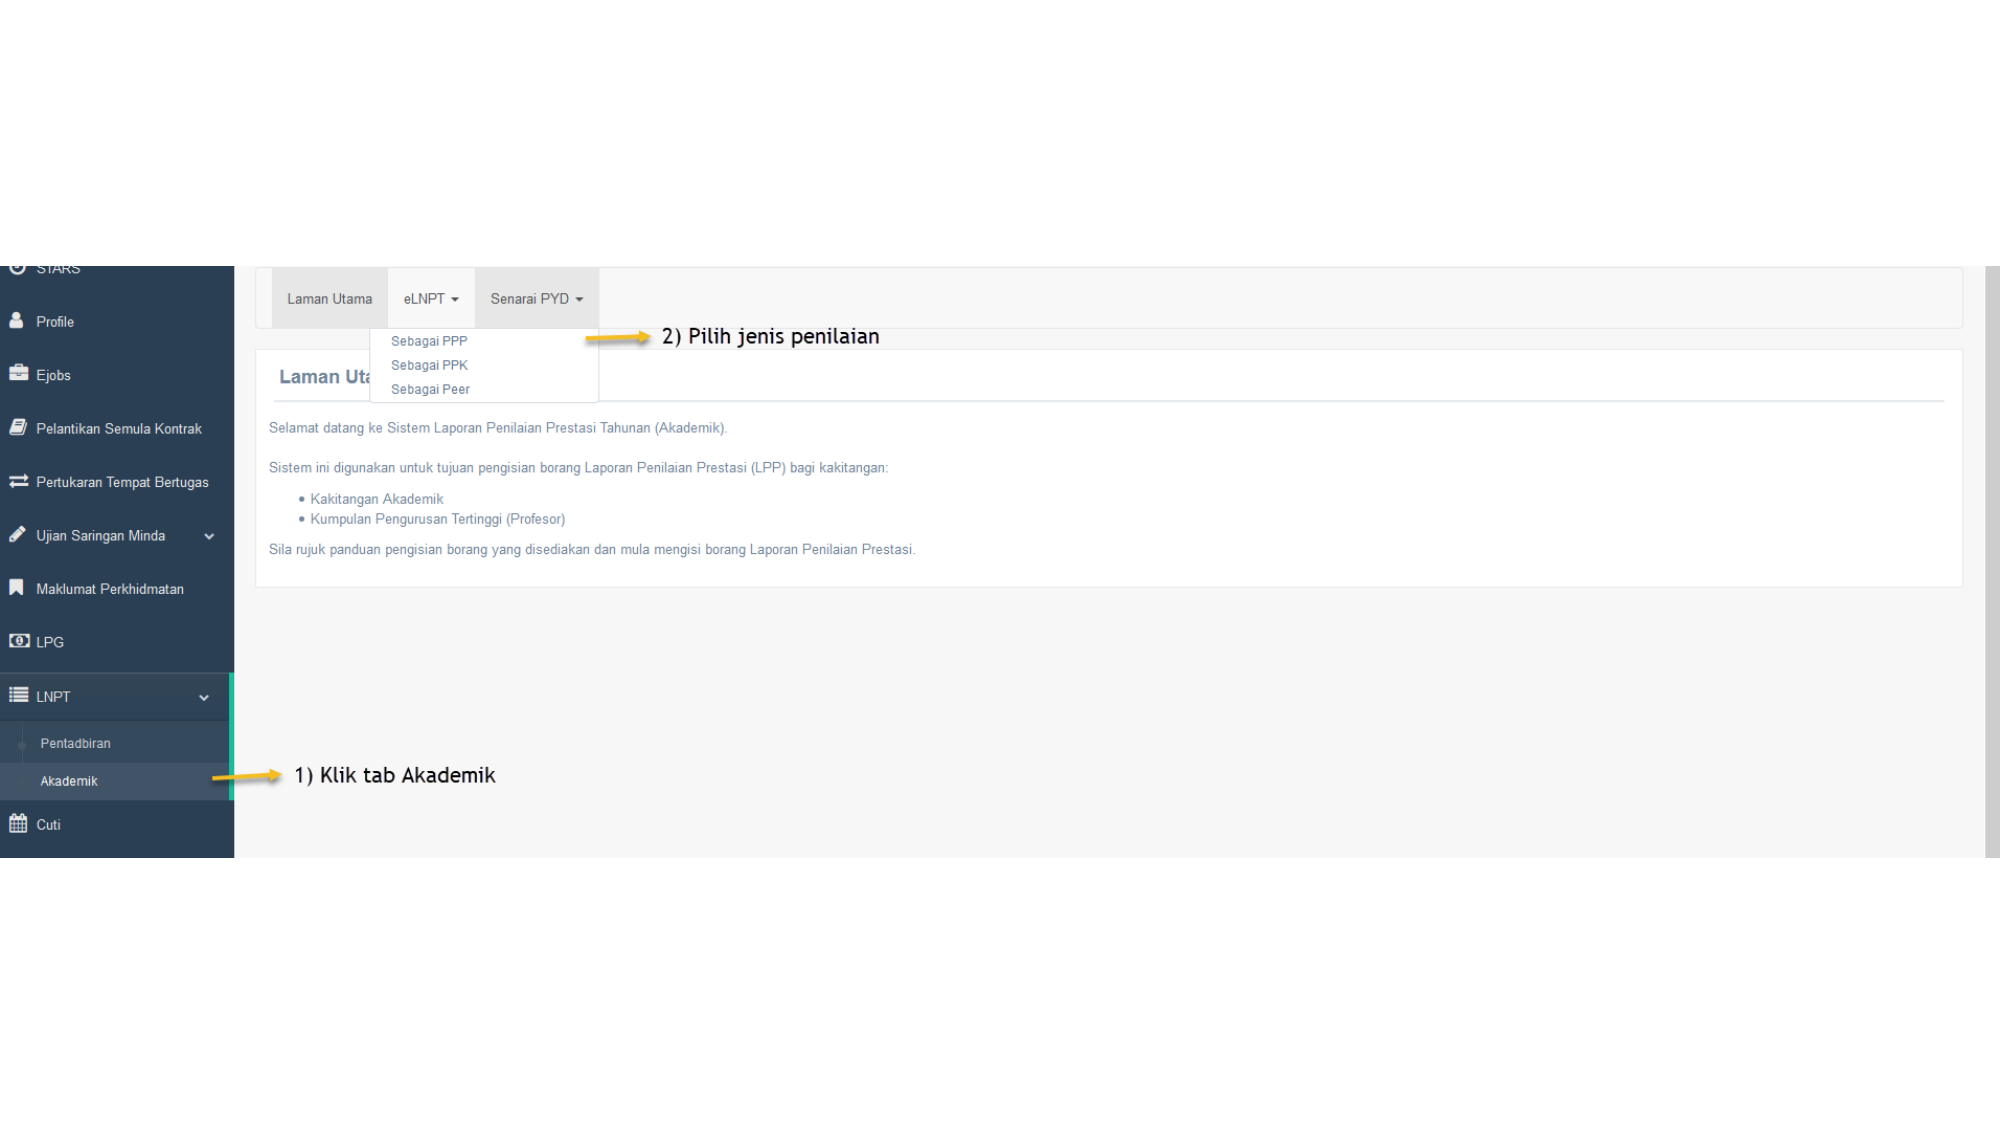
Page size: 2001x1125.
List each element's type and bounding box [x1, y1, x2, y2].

picture [0, 266, 2000, 858]
